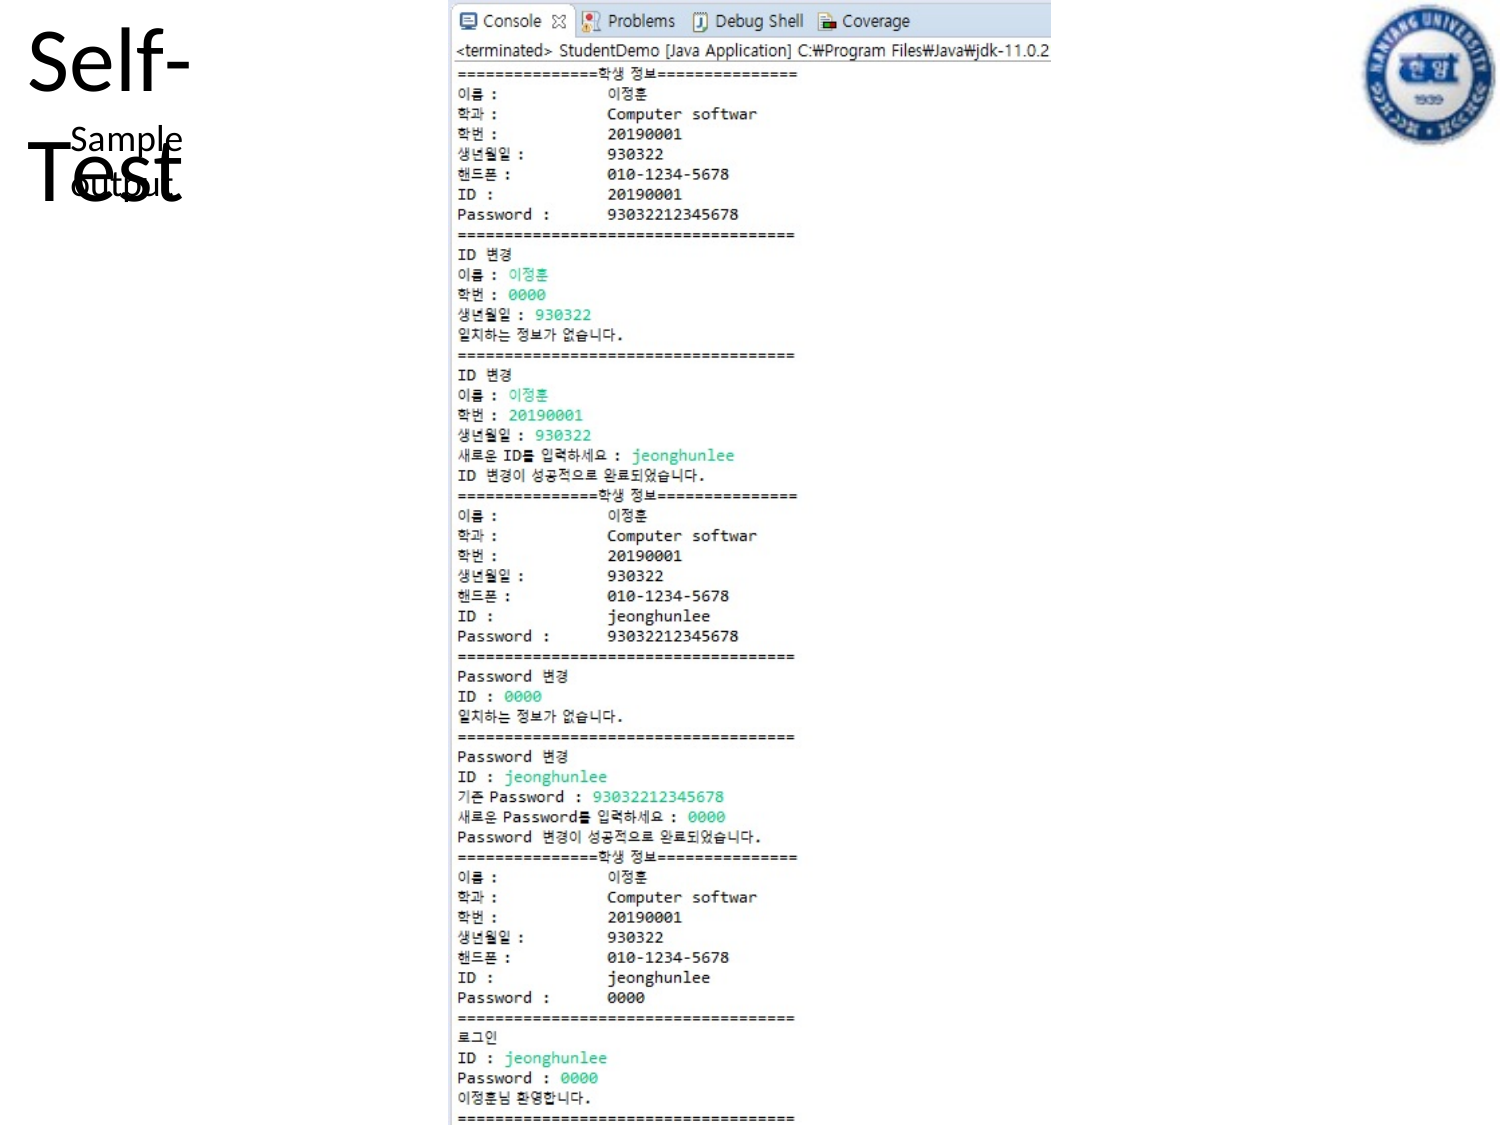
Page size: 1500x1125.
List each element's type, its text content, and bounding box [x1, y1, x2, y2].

picture [0, 0, 1500, 1125]
text_box Sample output [68, 113, 294, 162]
text_box Self-Test [24, 0, 338, 114]
